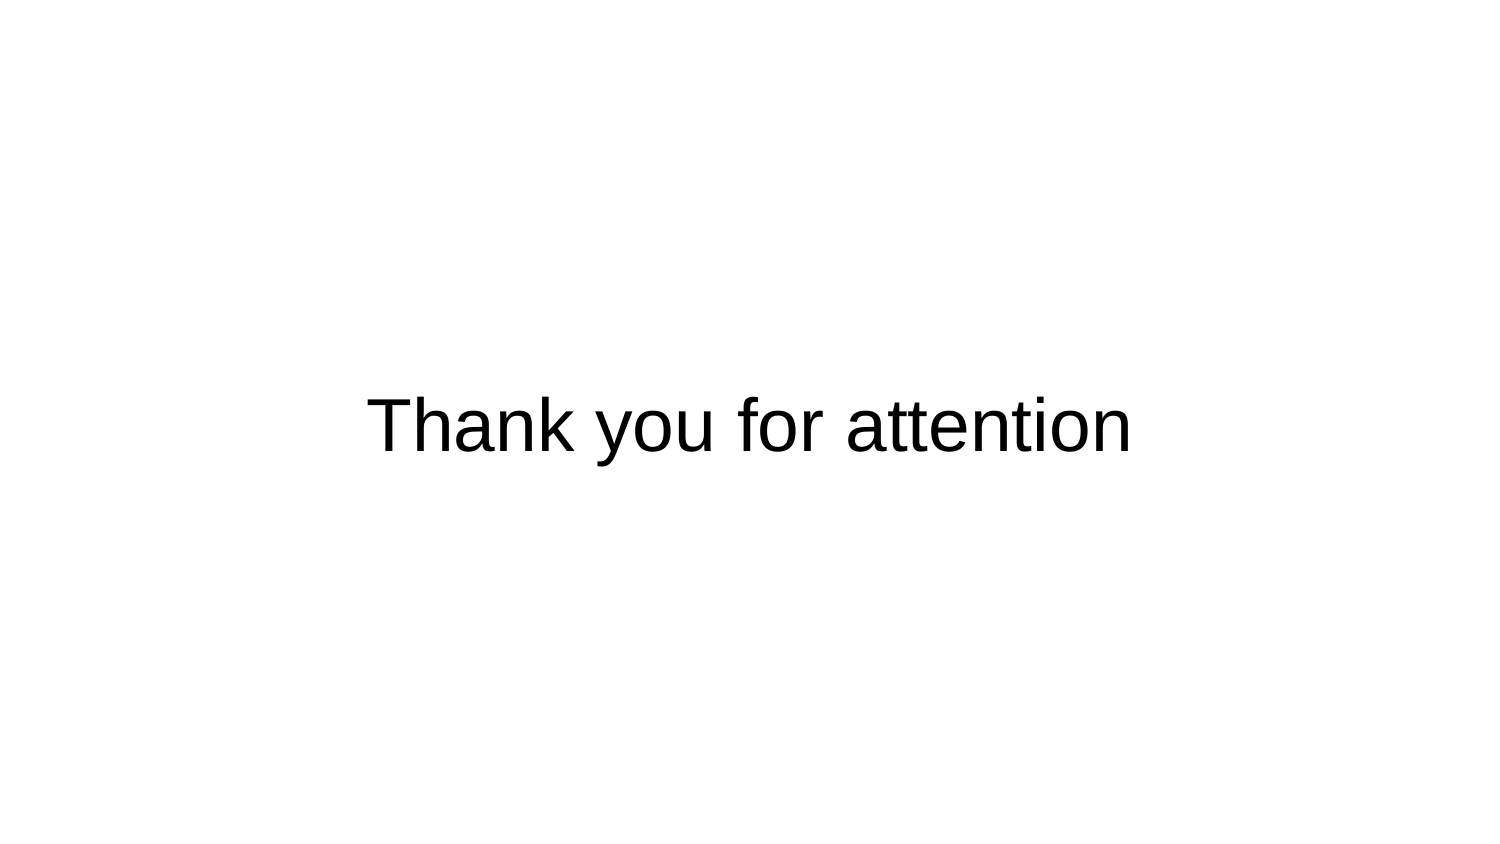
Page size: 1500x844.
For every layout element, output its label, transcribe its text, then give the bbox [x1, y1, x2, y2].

title Thank you for attention [51, 352, 1449, 491]
